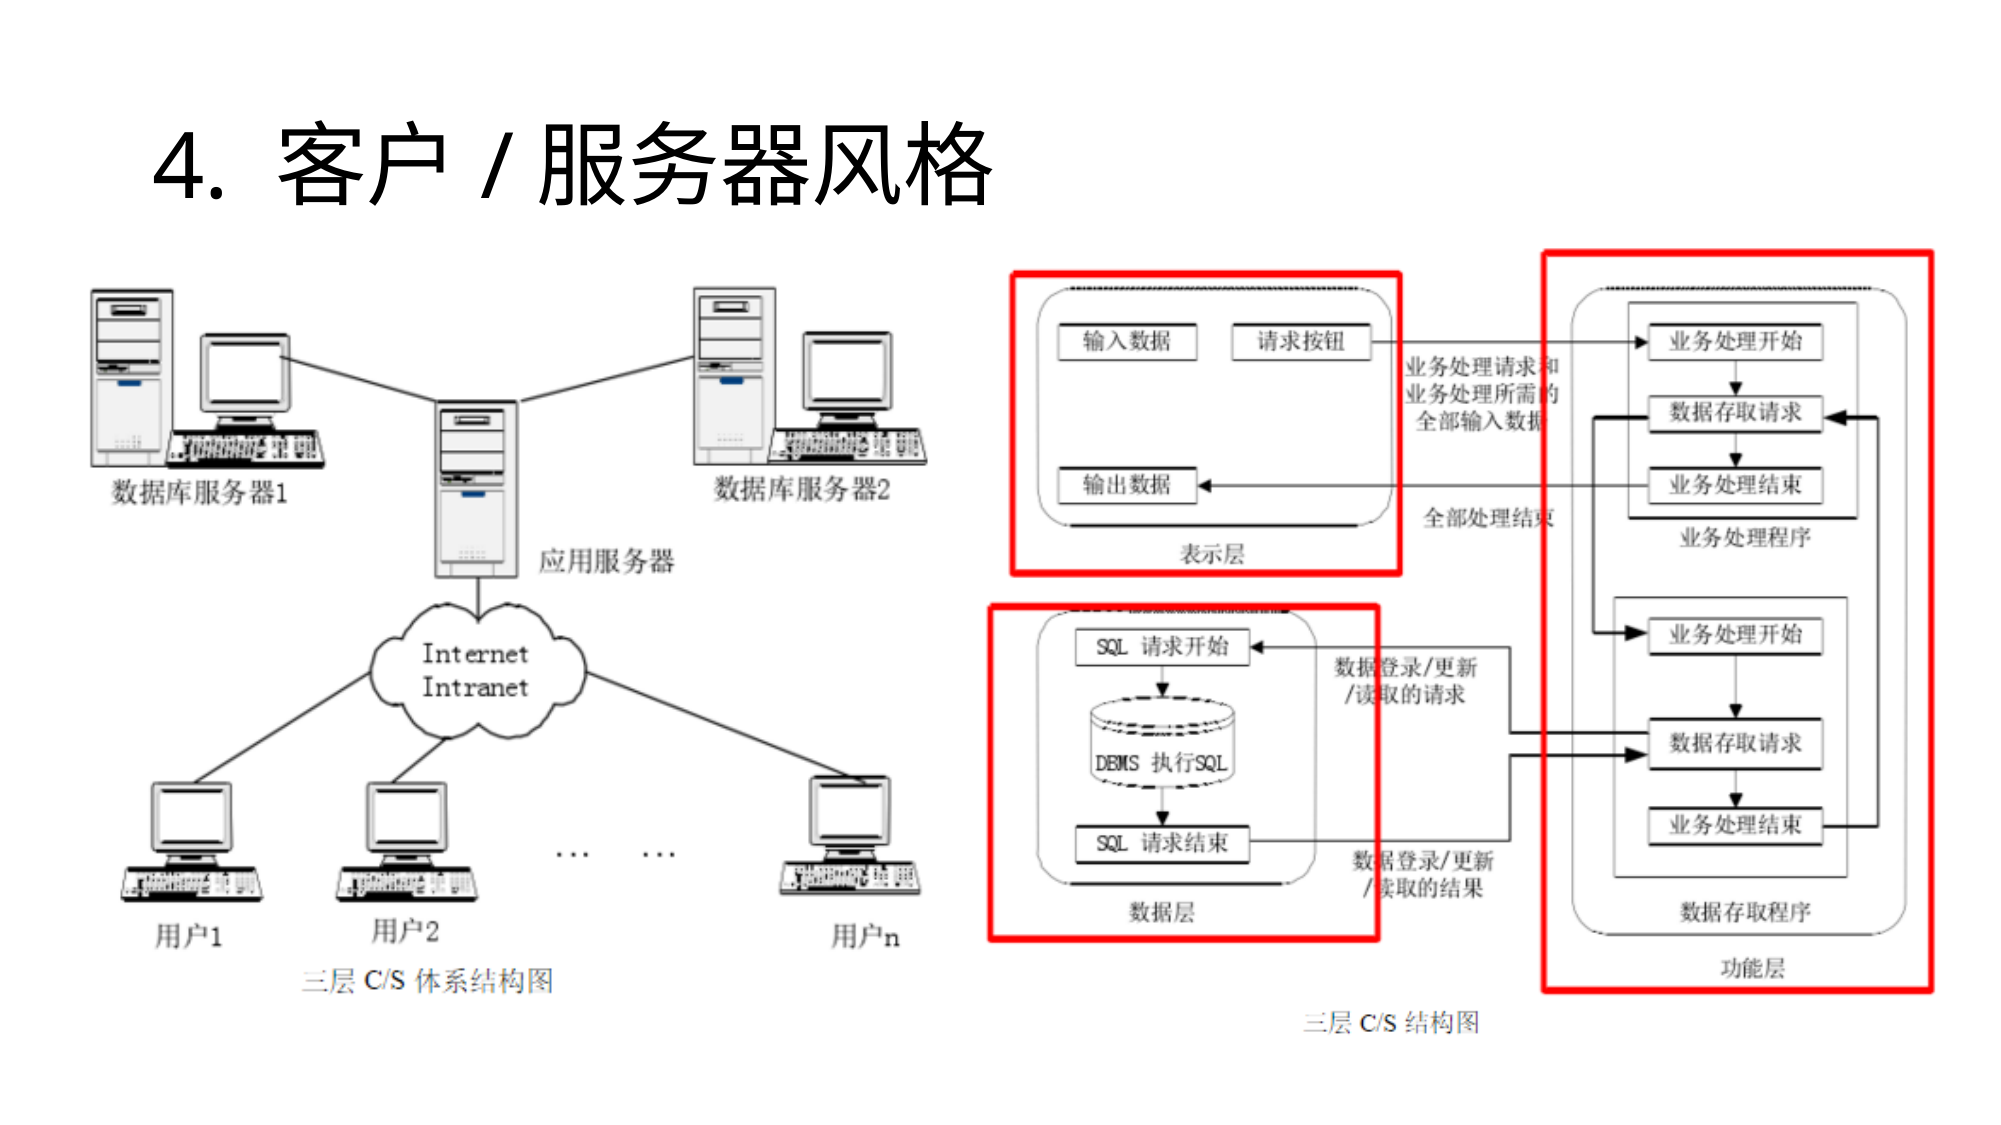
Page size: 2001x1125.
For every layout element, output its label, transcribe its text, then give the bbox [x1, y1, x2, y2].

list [0, 277, 961, 1001]
picture [961, 247, 1954, 1049]
title 4. 客户/服务器风格 [137, 59, 1863, 277]
